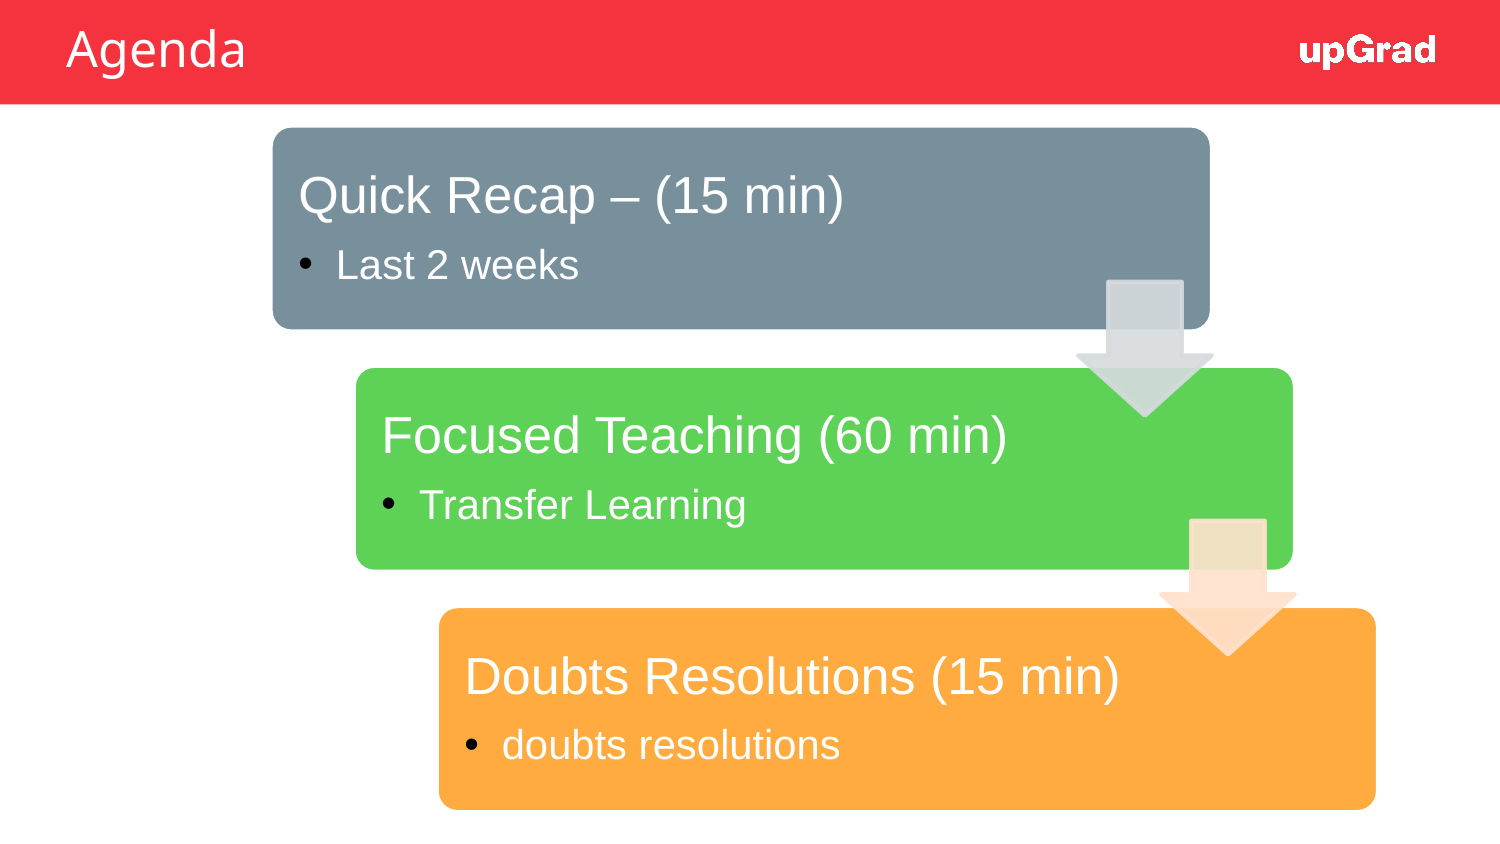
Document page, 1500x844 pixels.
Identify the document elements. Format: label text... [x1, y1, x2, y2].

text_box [270, 125, 1379, 813]
title Agenda [51, 20, 1300, 83]
picture [1300, 34, 1435, 70]
